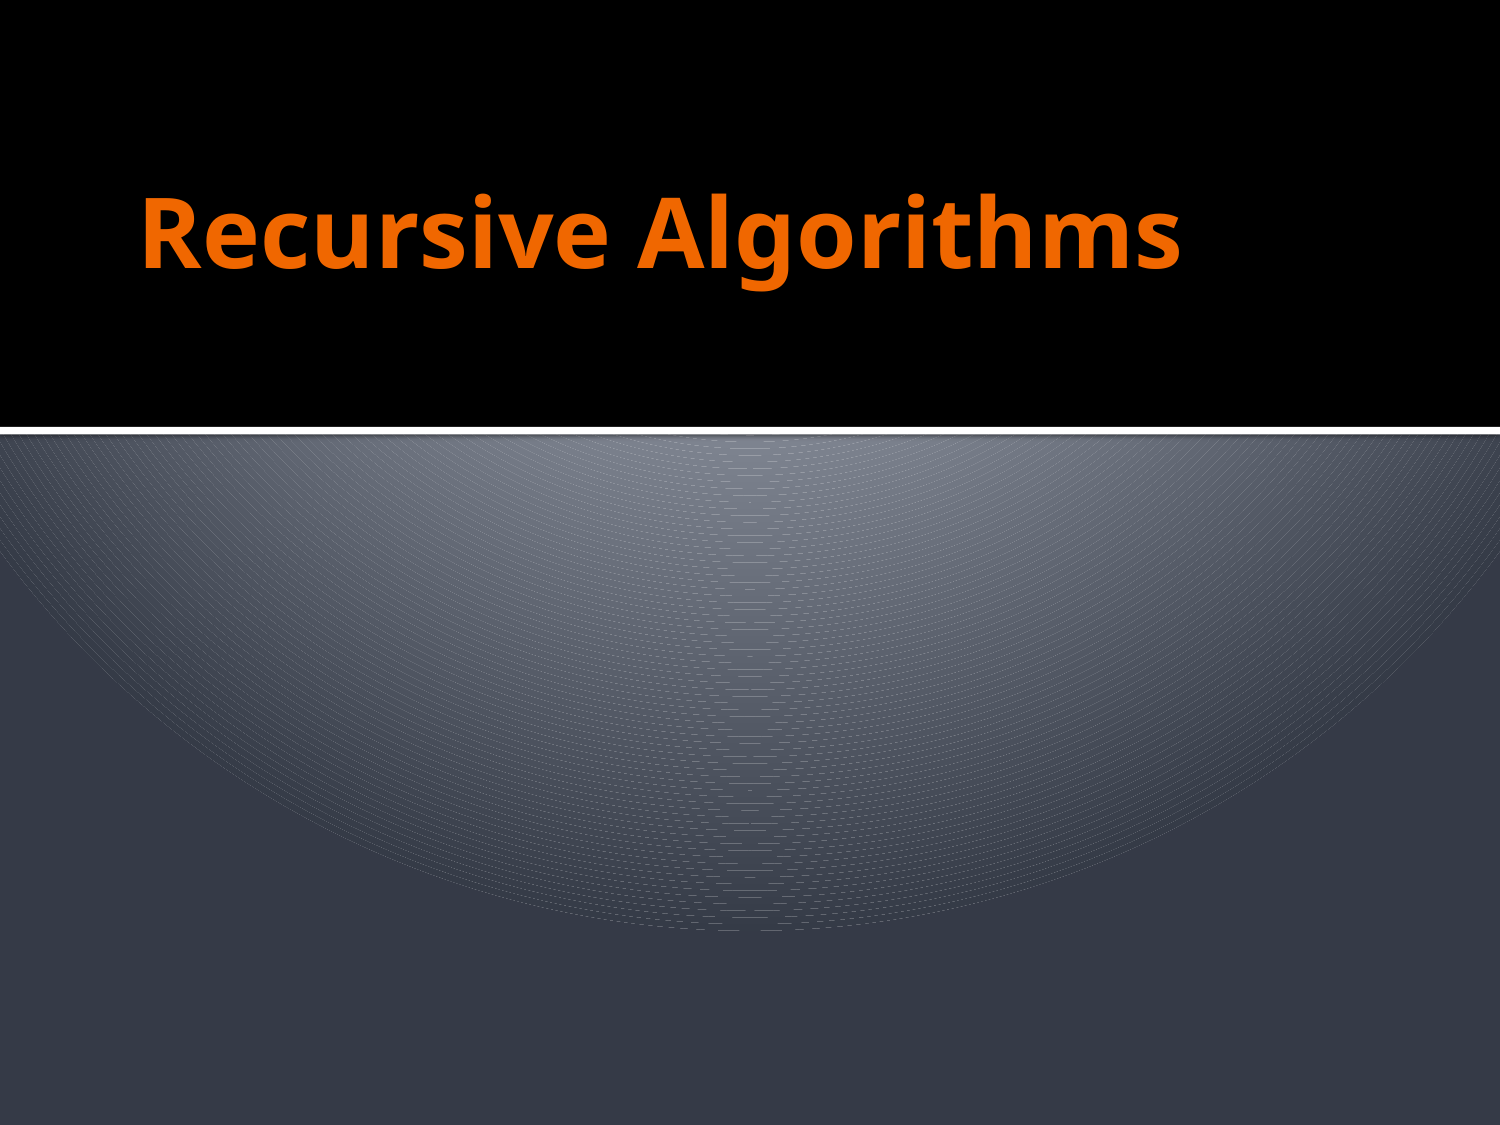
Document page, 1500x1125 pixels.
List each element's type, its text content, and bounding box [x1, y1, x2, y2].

title Recursive Algorithms [123, 19, 1438, 288]
